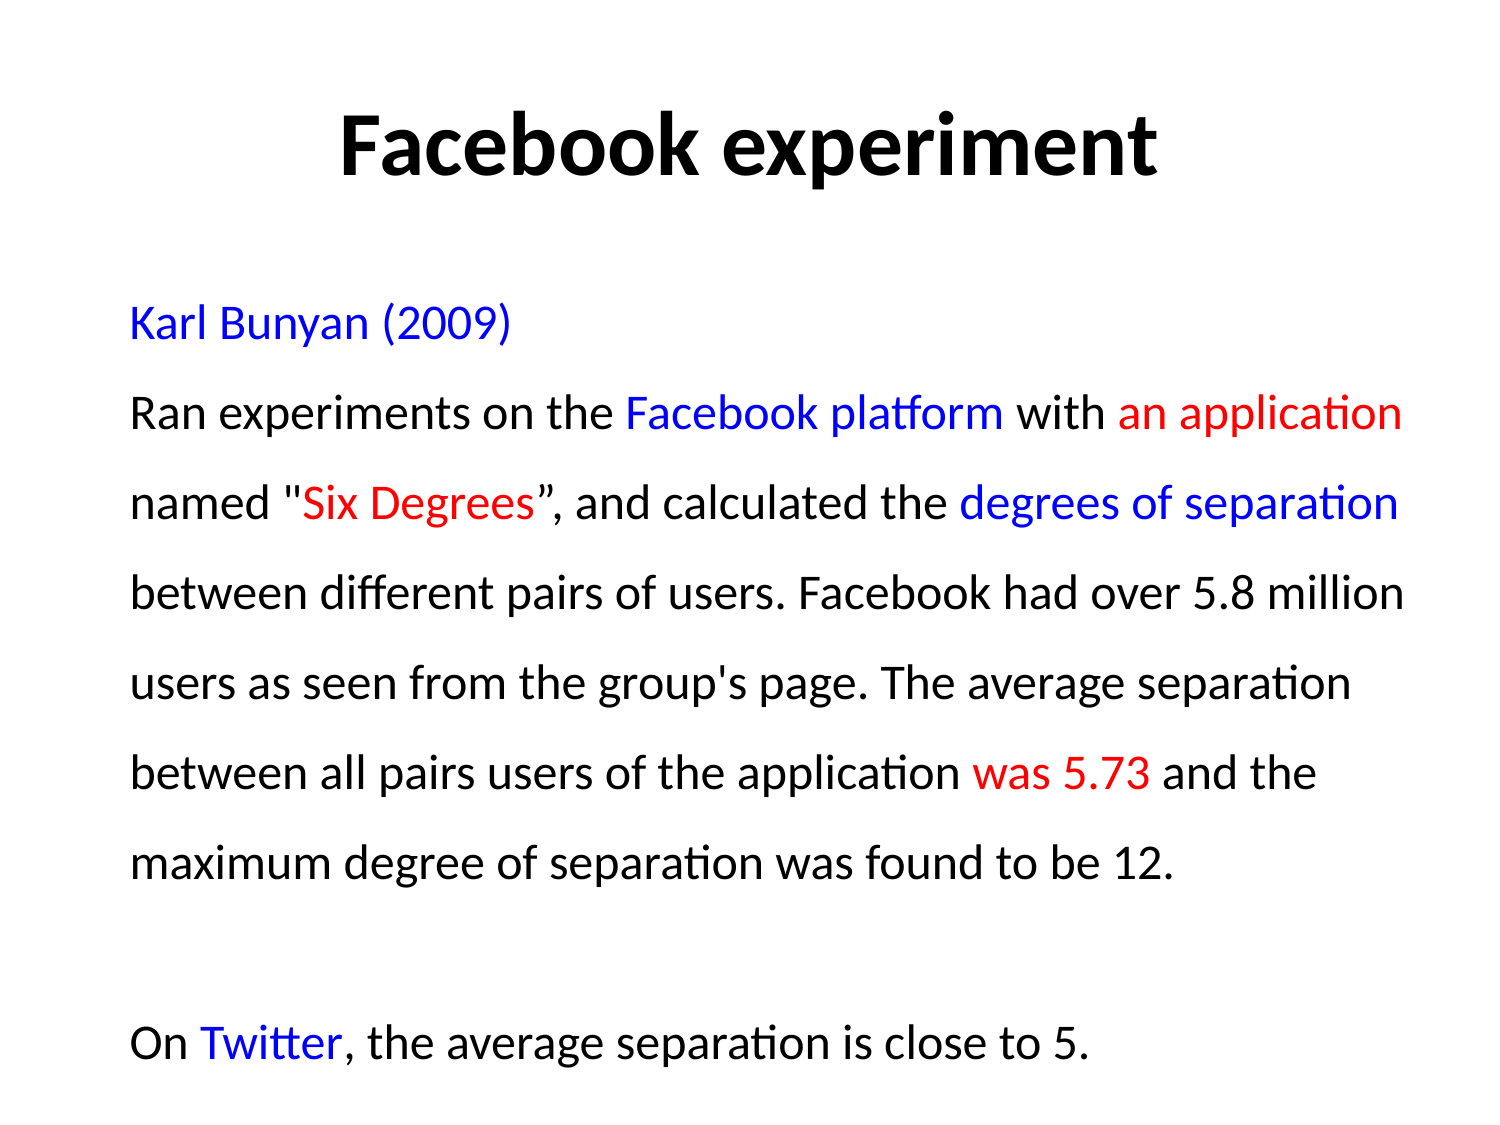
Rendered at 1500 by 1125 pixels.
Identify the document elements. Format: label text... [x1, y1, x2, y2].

title Facebook experiment [75, 45, 1425, 233]
text_box Karl Bunyan (2009) Ran experiments on the Facebook platform with an application named "Six Degrees”, and calculated the degrees of separation between different pairs of users. Facebook had over 5.8 million users as seen from the group's page. The average separation between all pairs users of the application was 5.73 and the maximum degree of separation was found to be 12. On Twitter, the average separation is close to 5. [114, 282, 1425, 1077]
